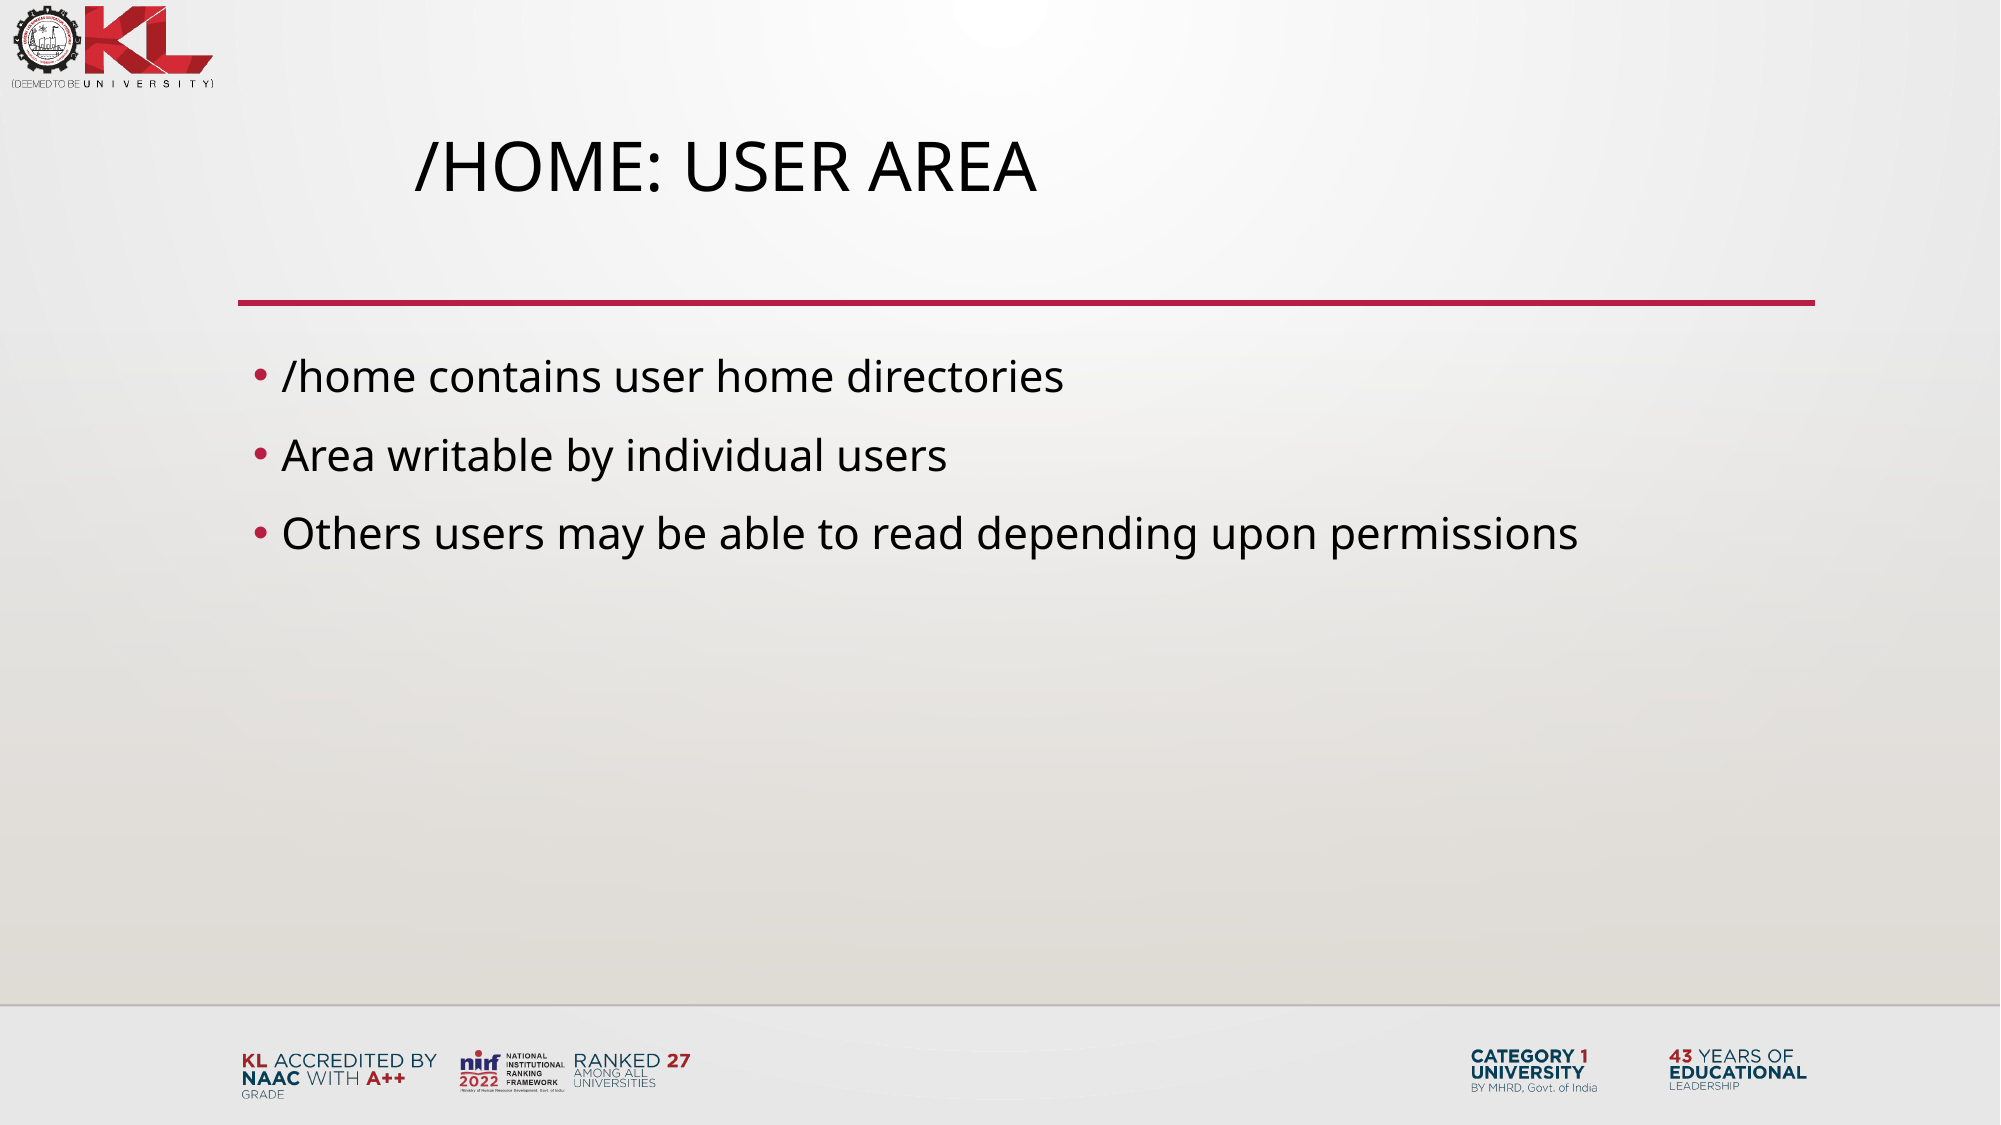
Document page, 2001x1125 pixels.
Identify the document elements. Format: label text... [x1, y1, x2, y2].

picture [12, 5, 213, 88]
list /home contains user home directories Area writable by individual users Others users may be able to read depending upon permissions [238, 330, 1814, 897]
picture [238, 1045, 716, 1103]
picture [1447, 1045, 1814, 1101]
title /home: User area [399, 124, 1676, 250]
